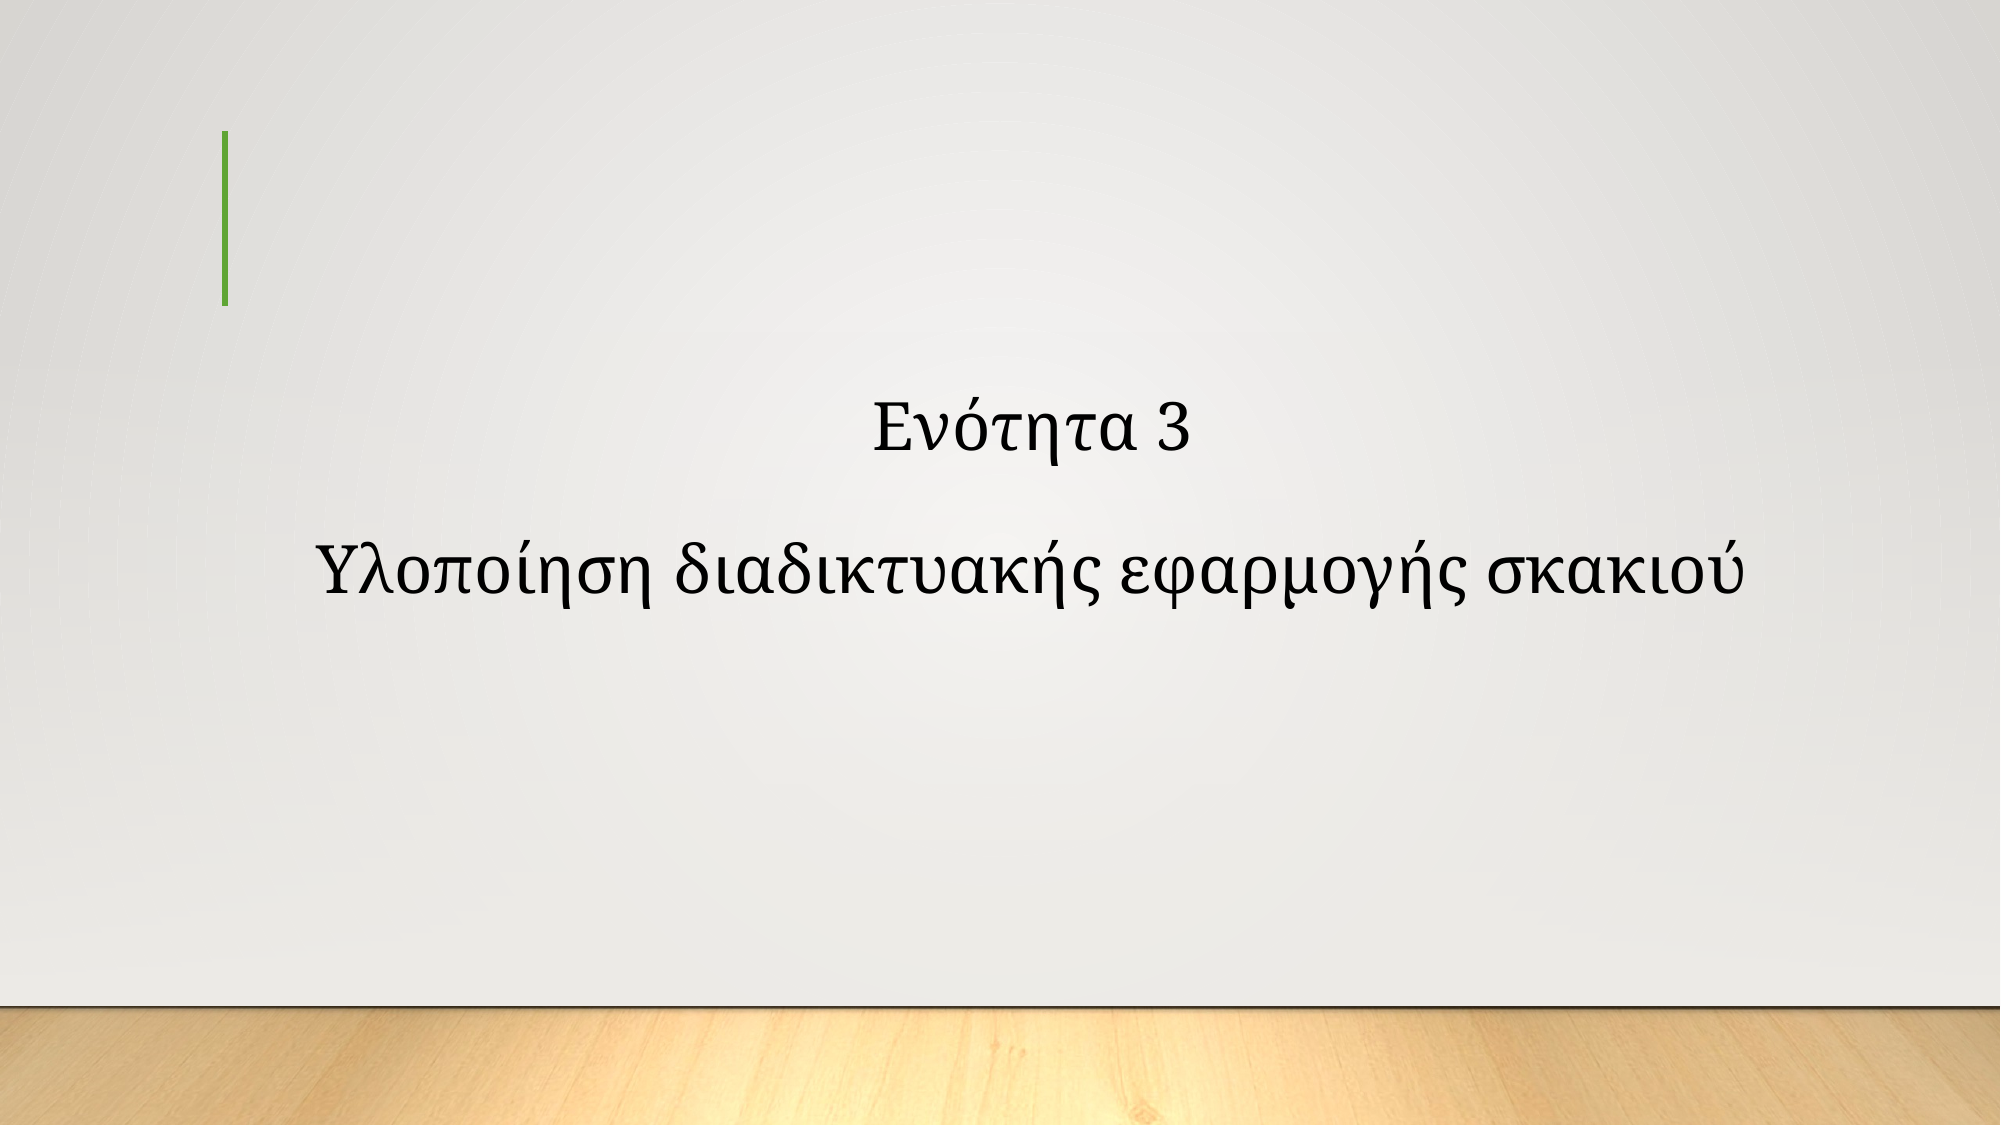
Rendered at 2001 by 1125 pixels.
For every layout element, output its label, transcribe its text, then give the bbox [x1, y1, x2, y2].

title Ενότητα 3 Υλοποίηση διαδικτυακής εφαρμογής σκακιού [251, 131, 1814, 616]
picture [0, 1006, 2000, 1125]
